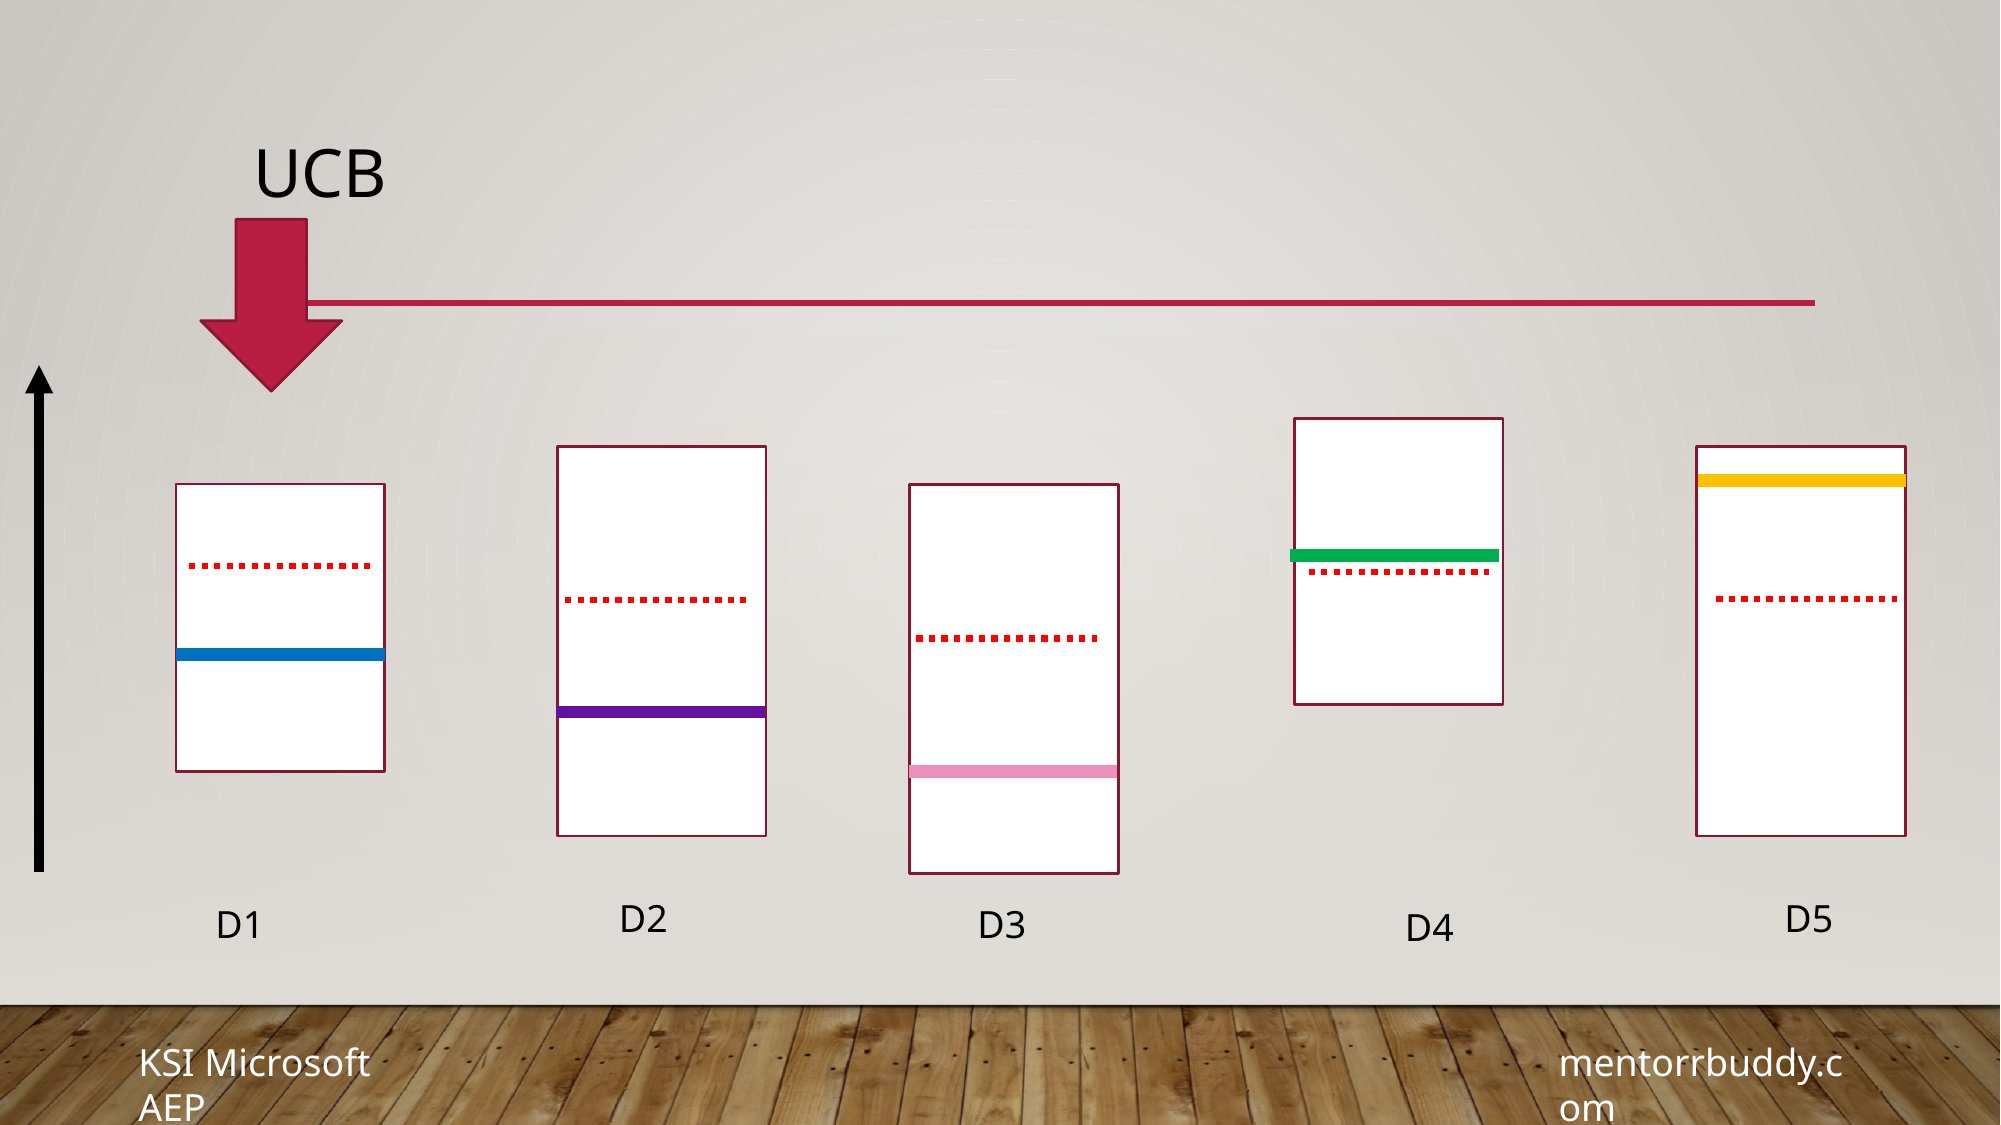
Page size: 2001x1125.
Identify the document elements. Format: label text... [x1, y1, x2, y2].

picture [0, 1005, 2000, 1125]
text_box D2 [604, 888, 687, 948]
text_box [556, 445, 767, 837]
text_box D1 [200, 893, 283, 954]
text_box D3 [962, 893, 1045, 954]
text_box [1695, 445, 1907, 837]
text_box [199, 217, 344, 393]
text_box [175, 483, 386, 773]
title UCB [238, 131, 1814, 305]
text_box [908, 483, 1120, 875]
text_box D4 [1390, 896, 1473, 957]
text_box D5 [1769, 888, 1852, 948]
text_box [1293, 417, 1504, 706]
